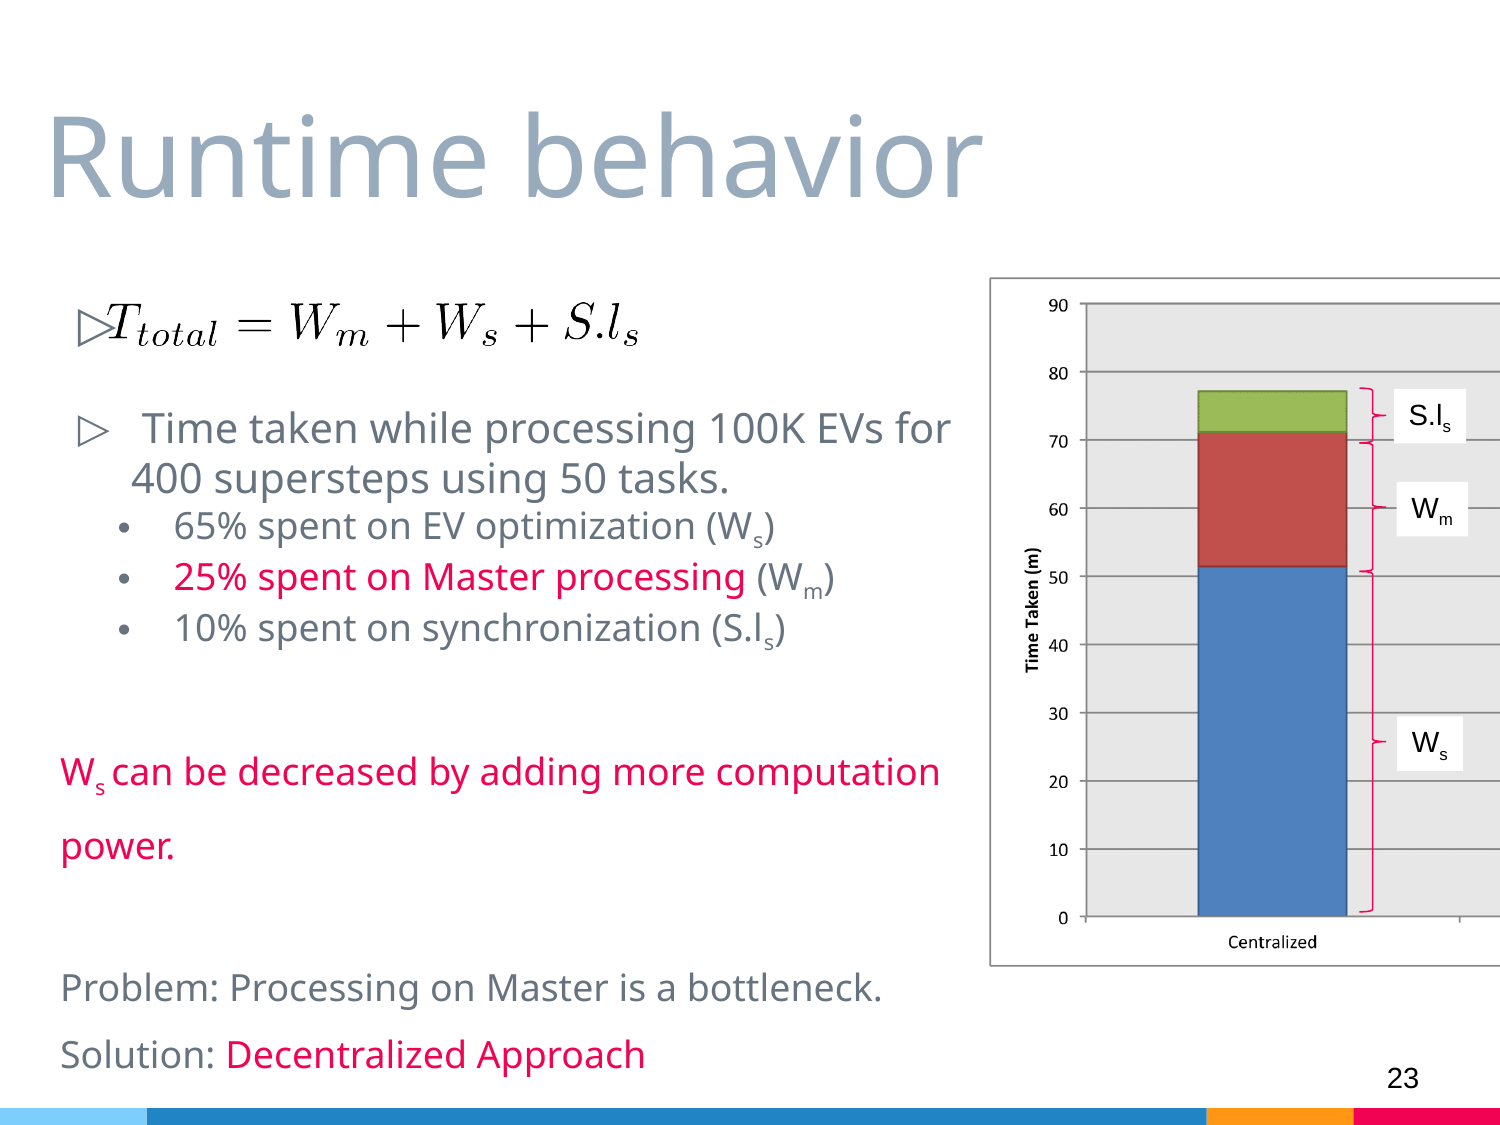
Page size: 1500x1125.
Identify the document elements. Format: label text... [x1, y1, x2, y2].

list Time taken while processing 100K EVs for 400 supersteps using 50 tasks. 65% spent on EV optimization (Ws) 25% spent on Master processing (Wm) 10% spent on synchronization (S.ls) Ws can be decreased by adding more computation power. Problem: Processing on Master is a bottleneck. Solution: Decentralized Approach [45, 276, 1015, 1054]
picture [107, 302, 638, 346]
picture [987, 276, 1500, 969]
title Runtime behavior [28, 47, 1306, 235]
